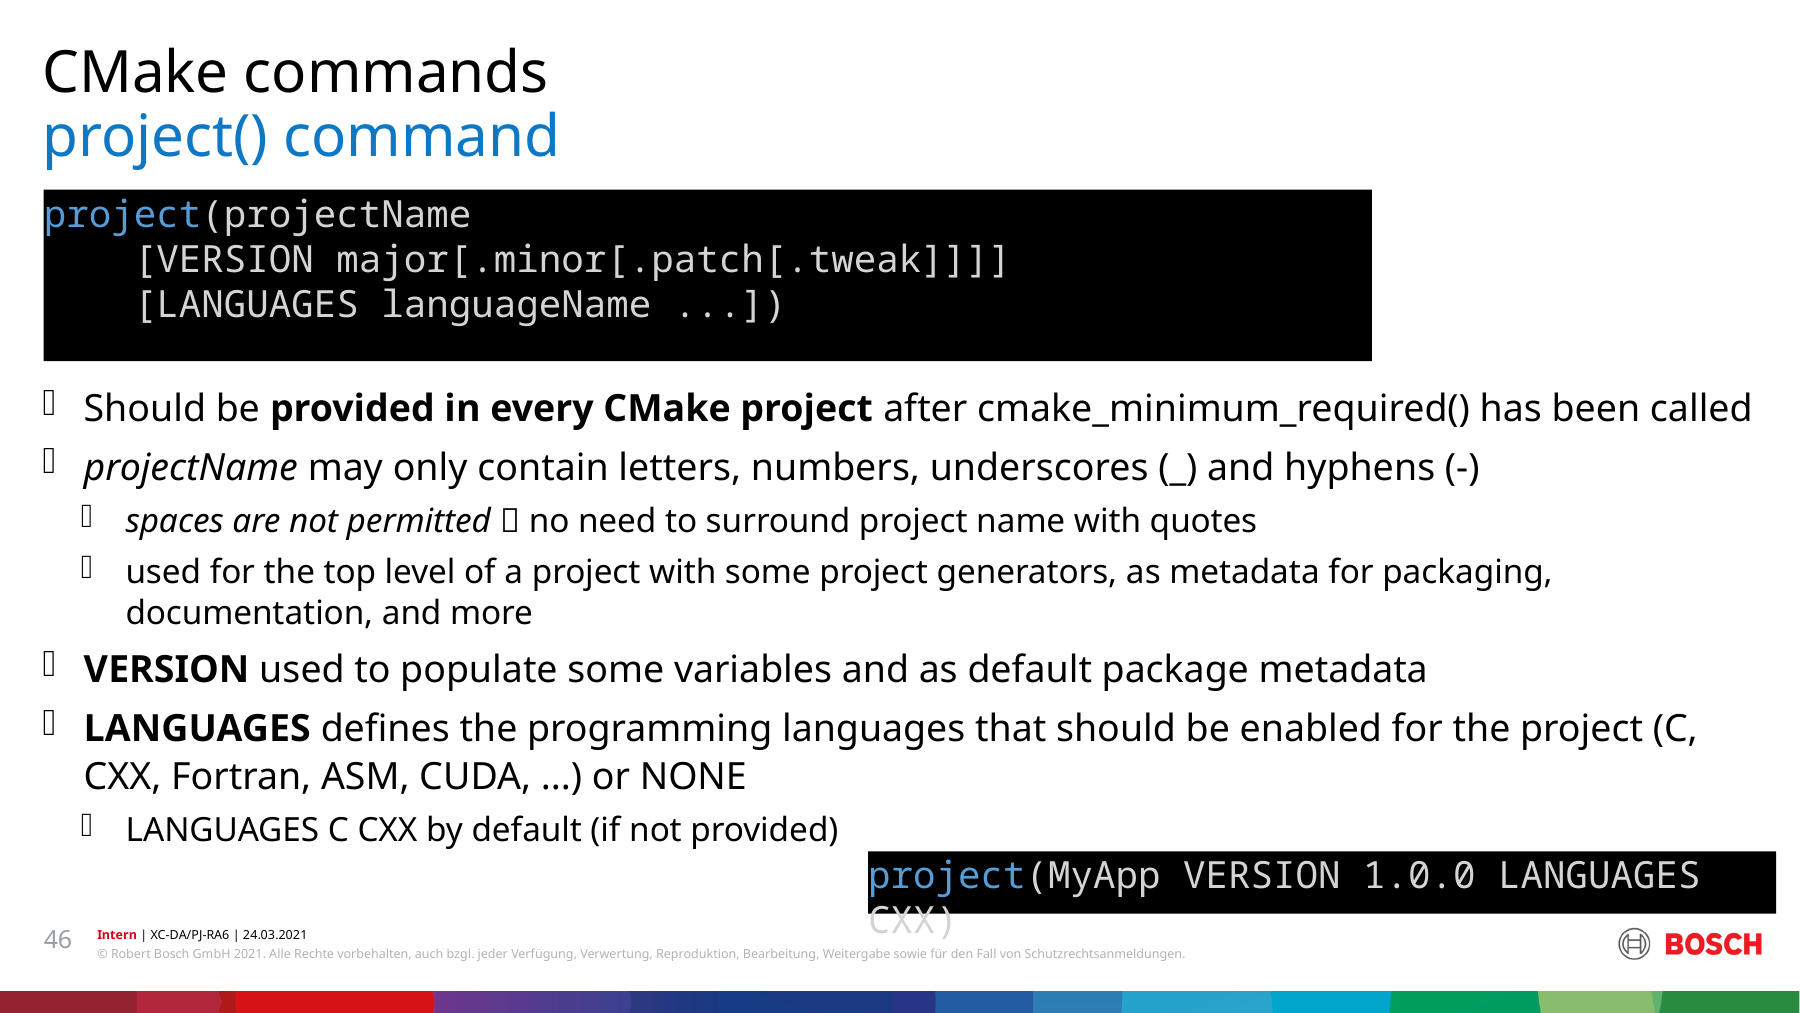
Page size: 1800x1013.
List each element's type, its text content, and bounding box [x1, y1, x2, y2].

slide_number 46 [43, 923, 92, 991]
list Should be provided in every CMake project after cmake_minimum_required() has been called projectName may only contain letters, numbers, underscores (_) and hyphens (-) spaces are not permitted  no need to surround project name with quotes used for the top level of a project with some project generators, as metadata for packaging, documentation, and more VERSION used to populate some variables and as default package metadata LANGUAGES defines the programming languages that should be enabled for the project (C, CXX, Fortran, ASM, CUDA, ...) or NONE LANGUAGES C CXX by default (if not provided) [42, 380, 1757, 897]
text_box project(projectName [VERSION major[.minor[.patch[.tweak]]]] [LANGUAGES languageName ...]) [43, 189, 1372, 362]
picture [0, 905, 1272, 1013]
list CMake commands [42, 42, 1757, 107]
title project() command [42, 107, 1757, 171]
text_box project(MyApp VERSION 1.0.0 LANGUAGES CXX) [868, 851, 1777, 914]
picture [1390, 896, 1800, 1013]
